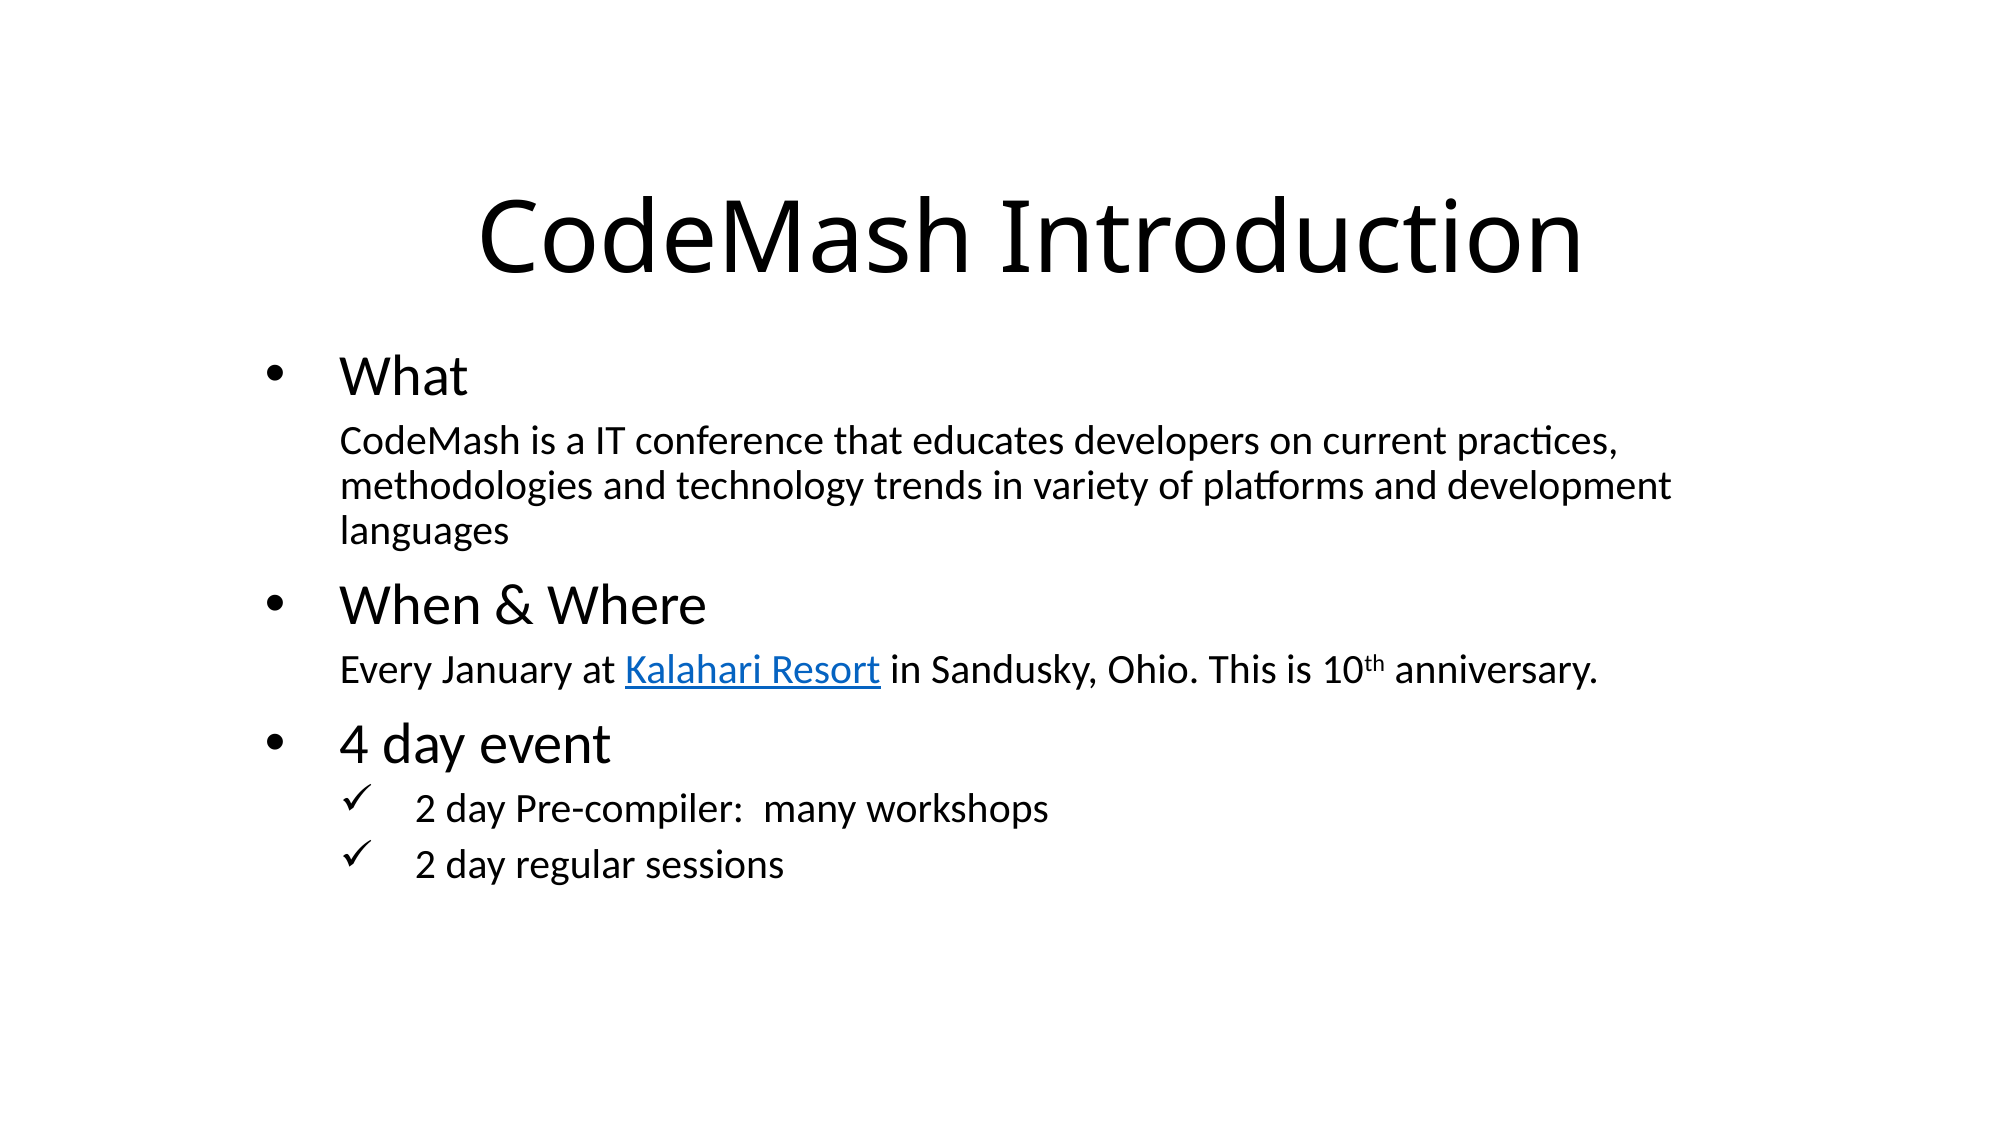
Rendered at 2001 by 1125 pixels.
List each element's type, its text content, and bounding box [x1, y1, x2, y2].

title CodeMash Introduction [281, 103, 1782, 302]
subtitle What CodeMash is a IT conference that educates developers on current practices, methodologies and technology trends in variety of platforms and development languages When & Where Every January at Kalahari Resort in Sandusky, Ohio. This is 10th anniversary. 4 day event 2 day Pre-compiler: many workshops 2 day regular sessions [249, 337, 1750, 1059]
